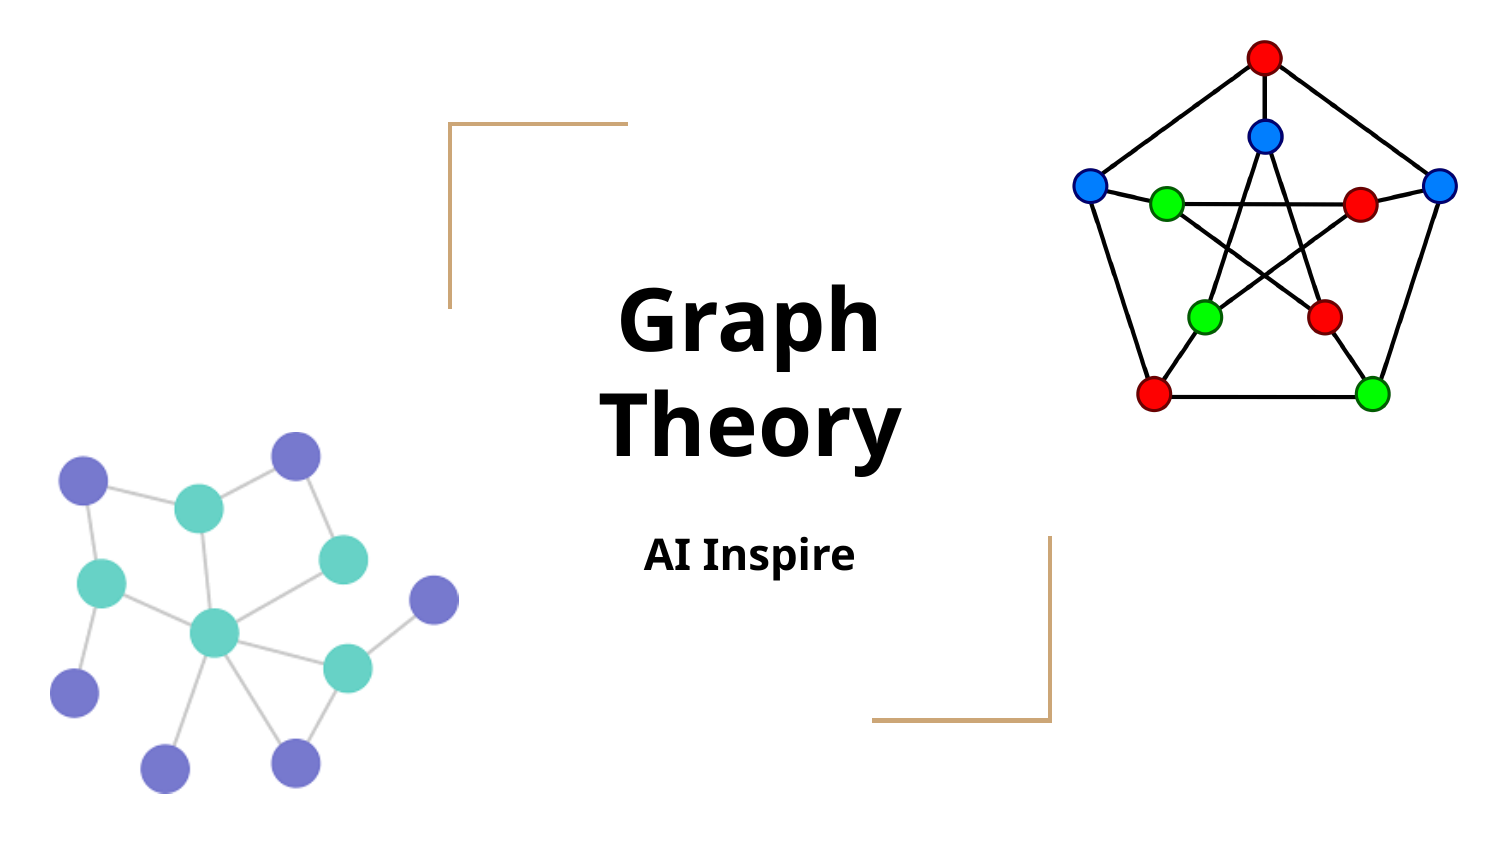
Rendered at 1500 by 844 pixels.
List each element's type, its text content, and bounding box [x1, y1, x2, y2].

subtitle AI Inspire [499, 511, 1001, 627]
title Graph Theory [499, 236, 1001, 490]
picture [50, 432, 459, 794]
picture [1060, 30, 1469, 423]
